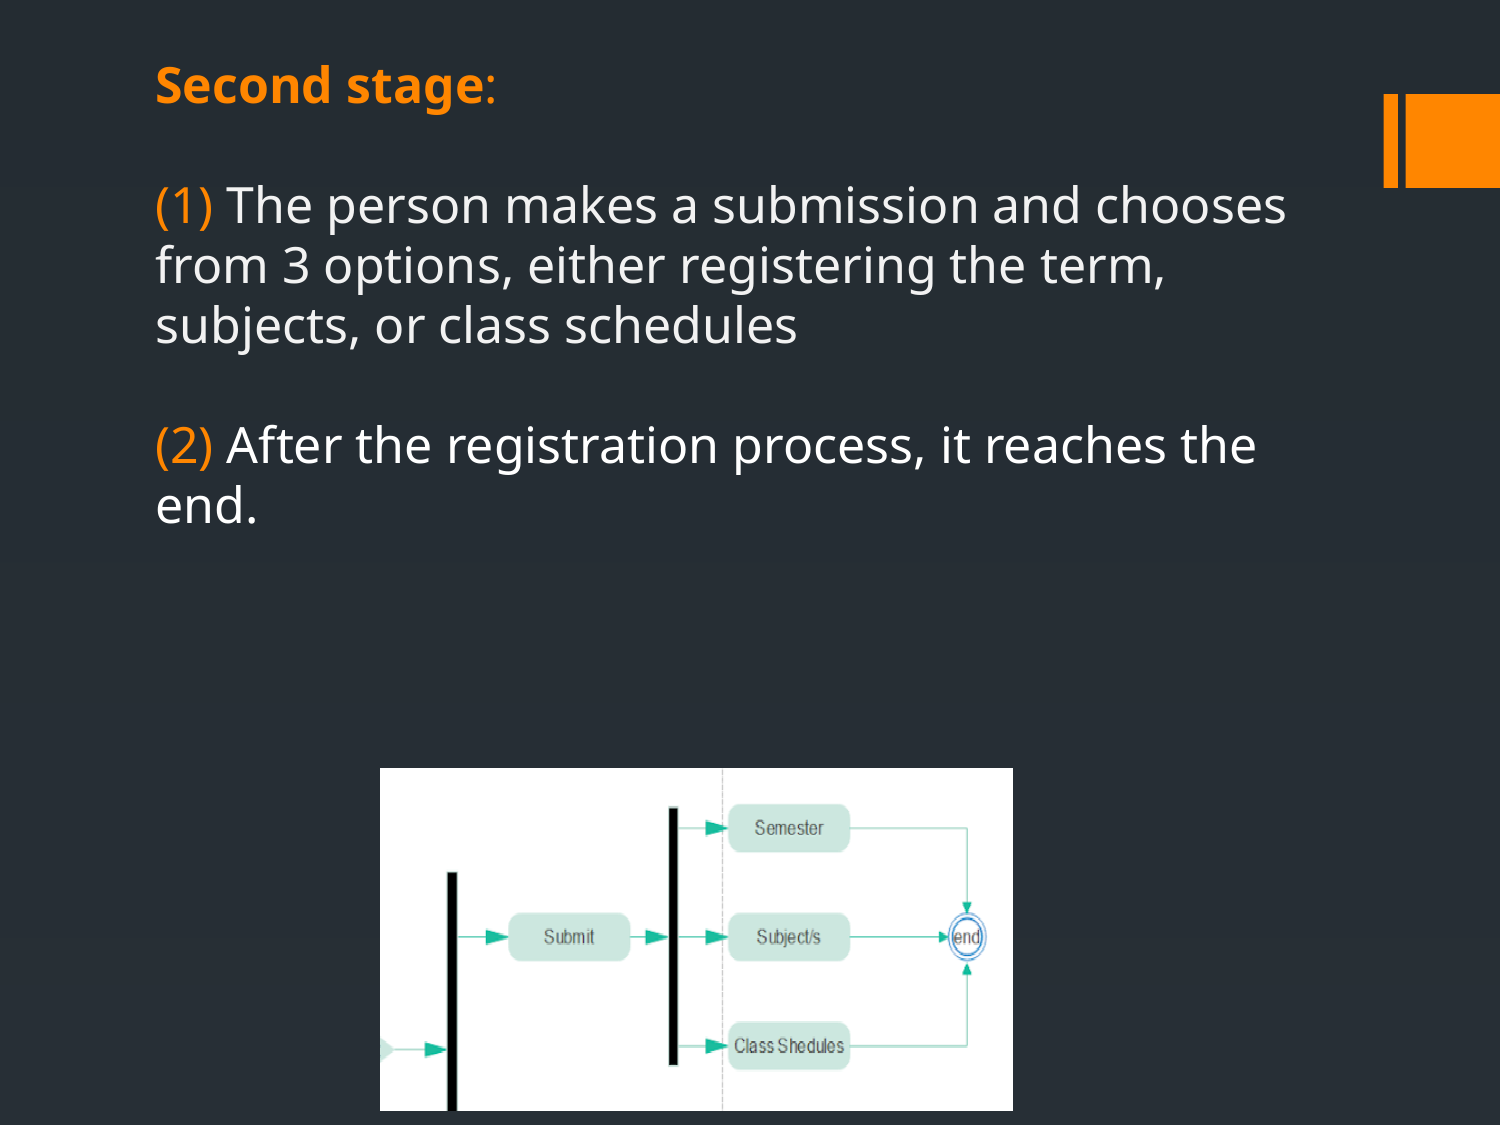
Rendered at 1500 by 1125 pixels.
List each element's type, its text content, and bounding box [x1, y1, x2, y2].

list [379, 768, 1013, 1111]
title Second stage: (1) The person makes a submission and chooses from 3 options, either registering the term, subjects, or class schedules (2) After the registration process, it reaches the end. [140, 99, 1390, 602]
